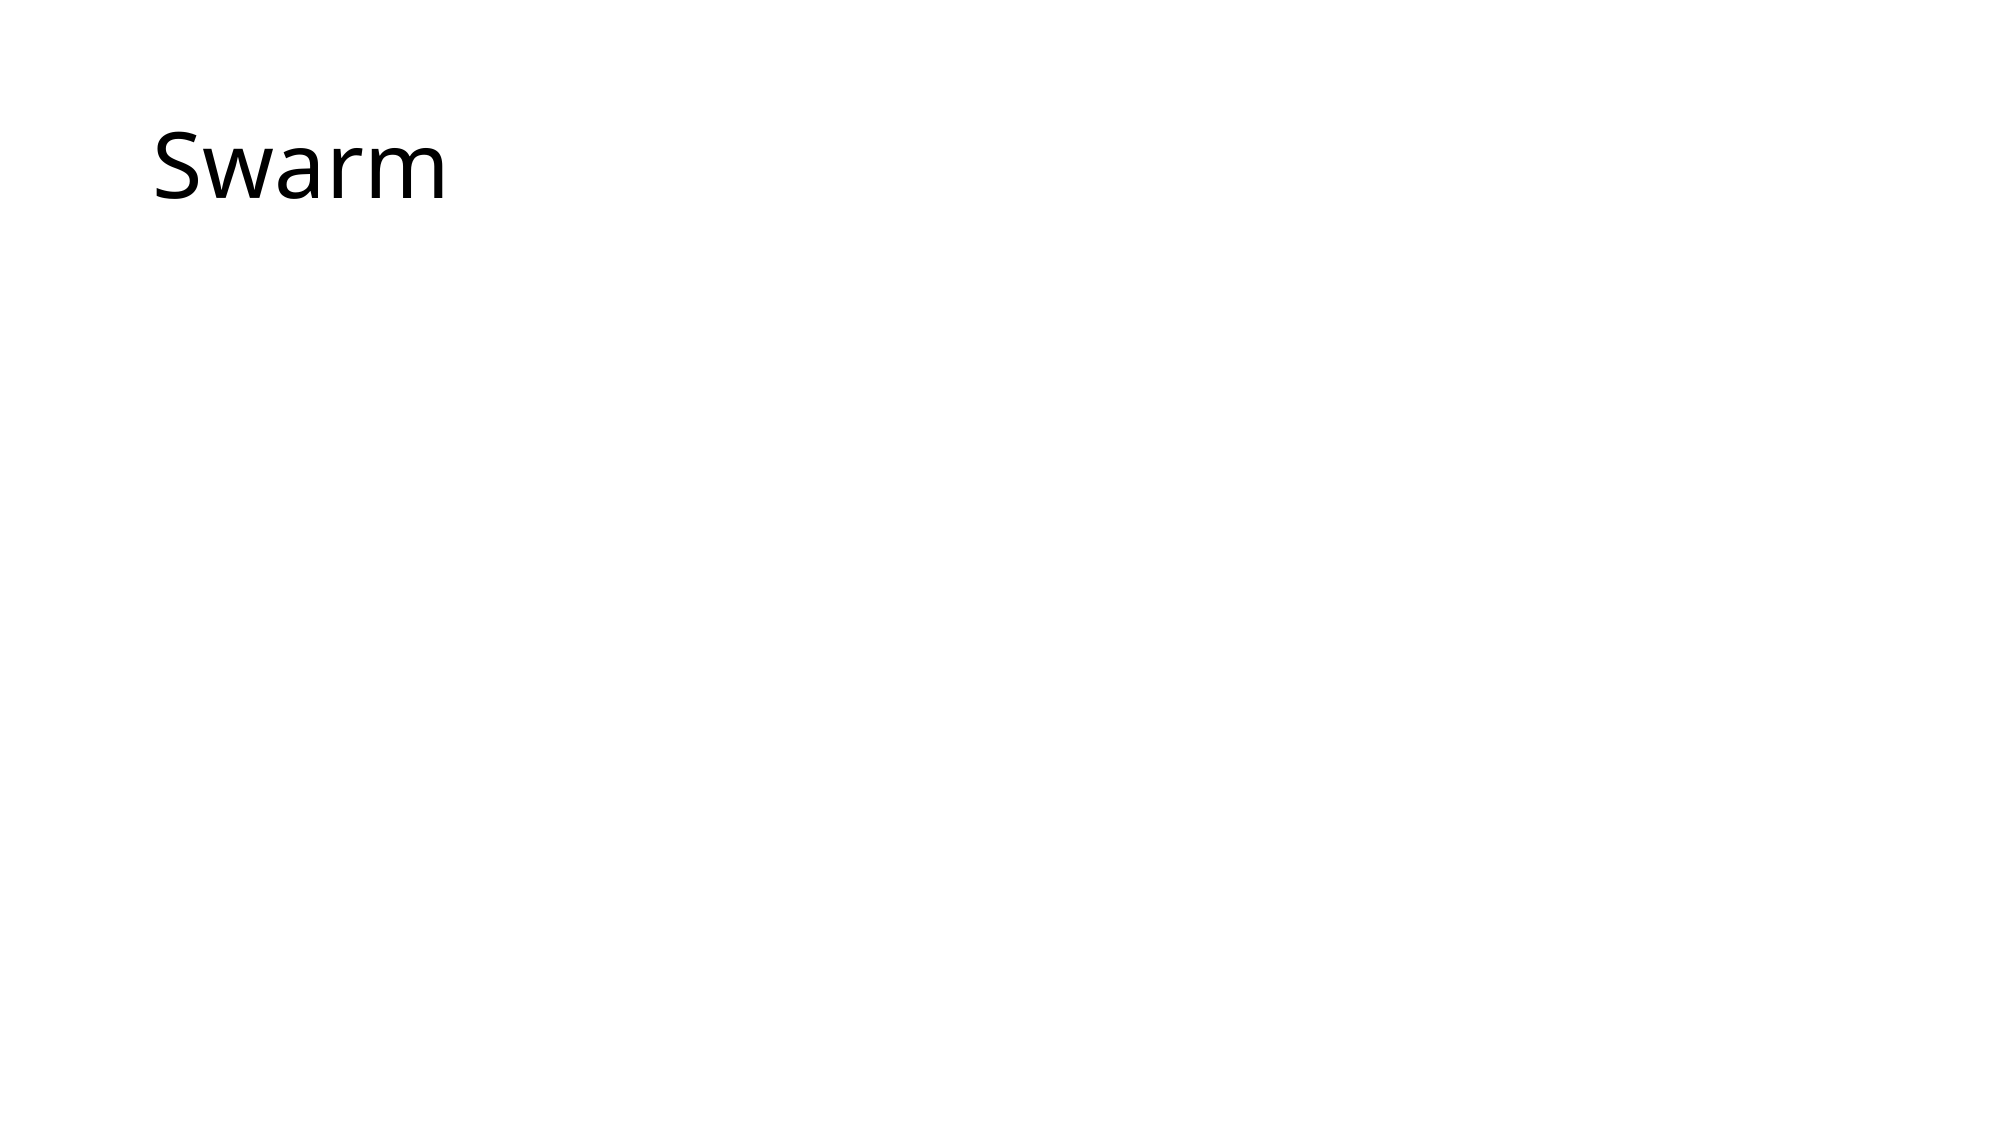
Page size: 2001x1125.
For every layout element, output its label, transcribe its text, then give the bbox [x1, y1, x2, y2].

title Swarm [137, 59, 1863, 278]
